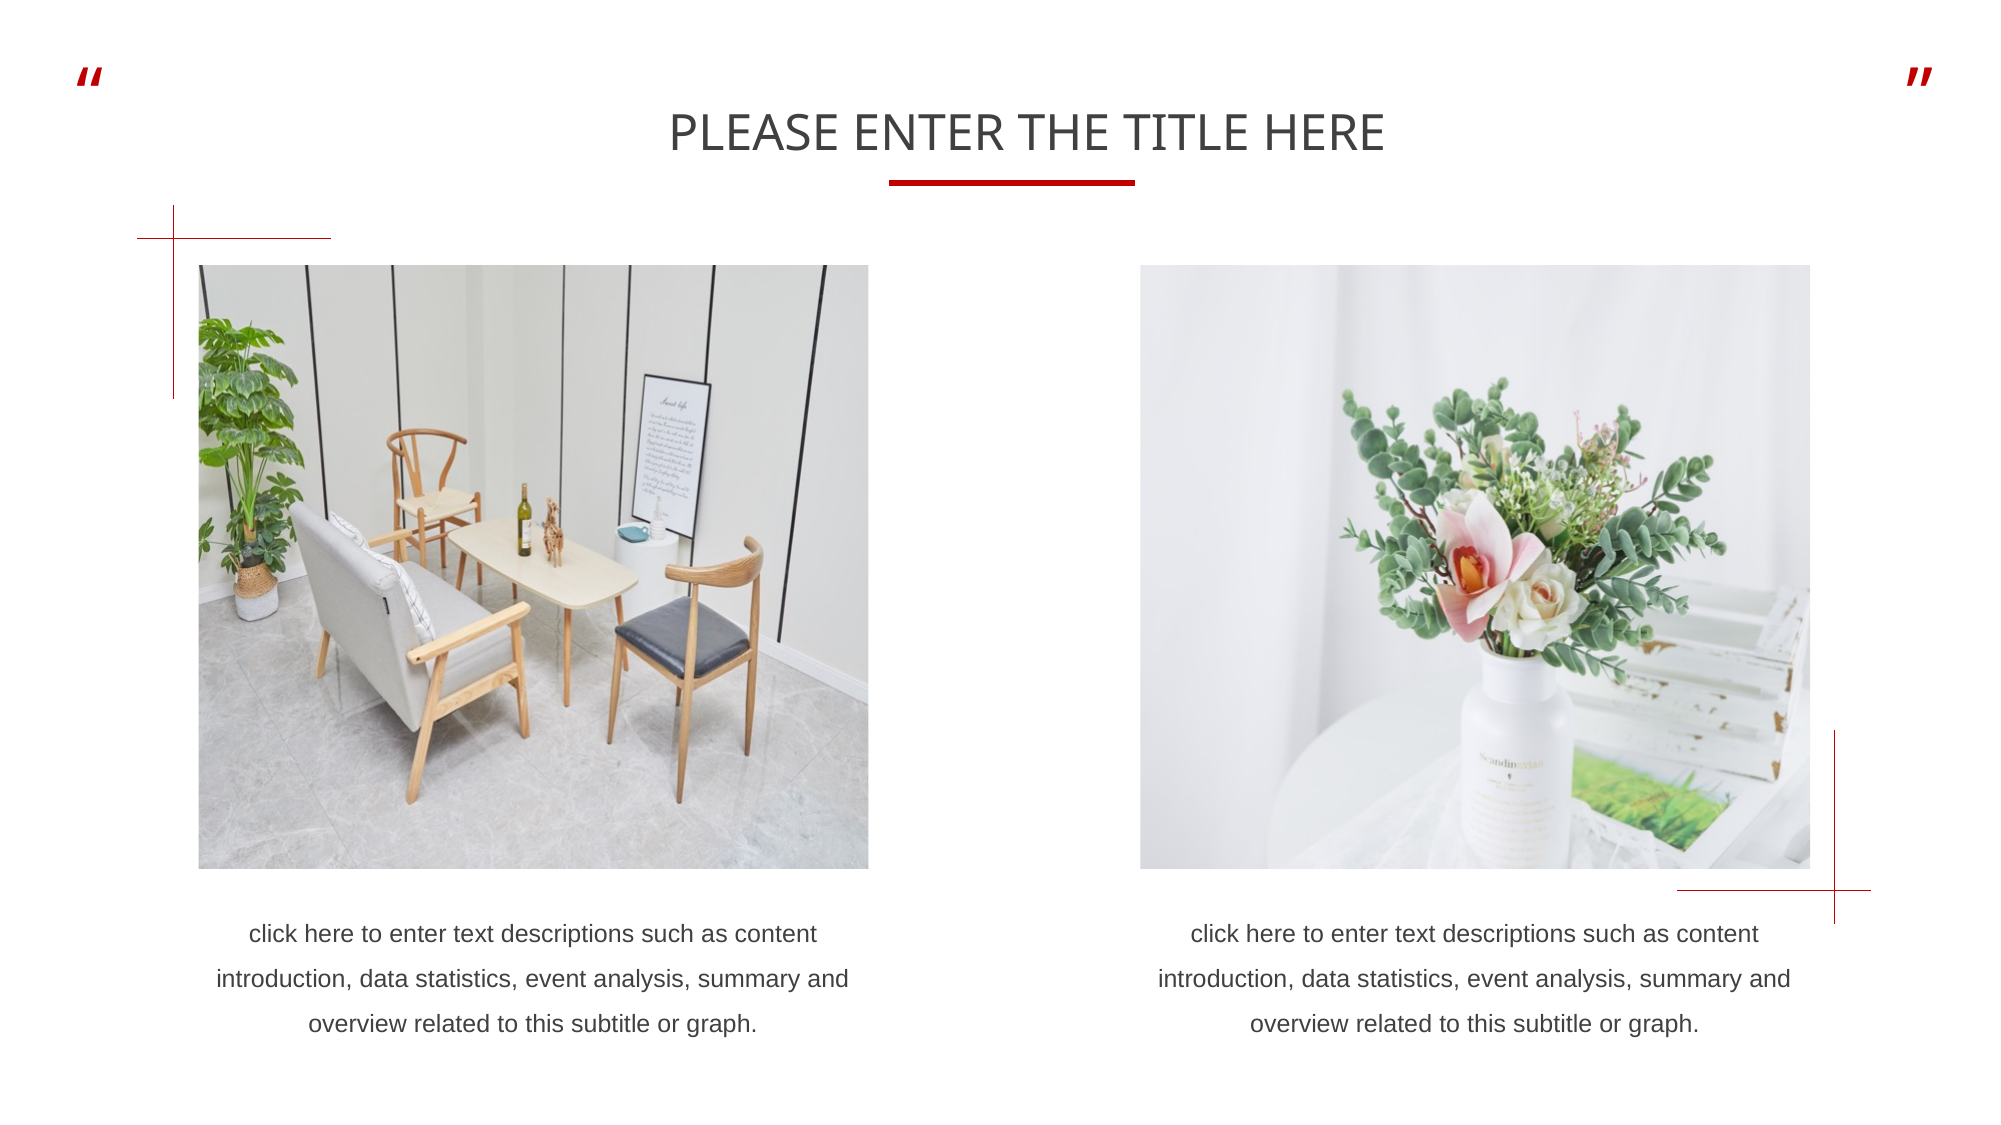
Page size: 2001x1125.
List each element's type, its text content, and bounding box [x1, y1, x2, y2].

text_box [198, 265, 869, 869]
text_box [137, 204, 332, 399]
text_box PLEASE ENTER THE TITLE HERE [653, 93, 1402, 168]
text_box click here to enter text descriptions such as content introduction, data statistics, event analysis, summary and overview related to this subtitle or graph. [198, 895, 869, 1045]
text_box click here to enter text descriptions such as content introduction, data statistics, event analysis, summary and overview related to this subtitle or graph. [1140, 895, 1811, 1045]
text_box [1139, 265, 1811, 869]
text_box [1676, 730, 1871, 925]
